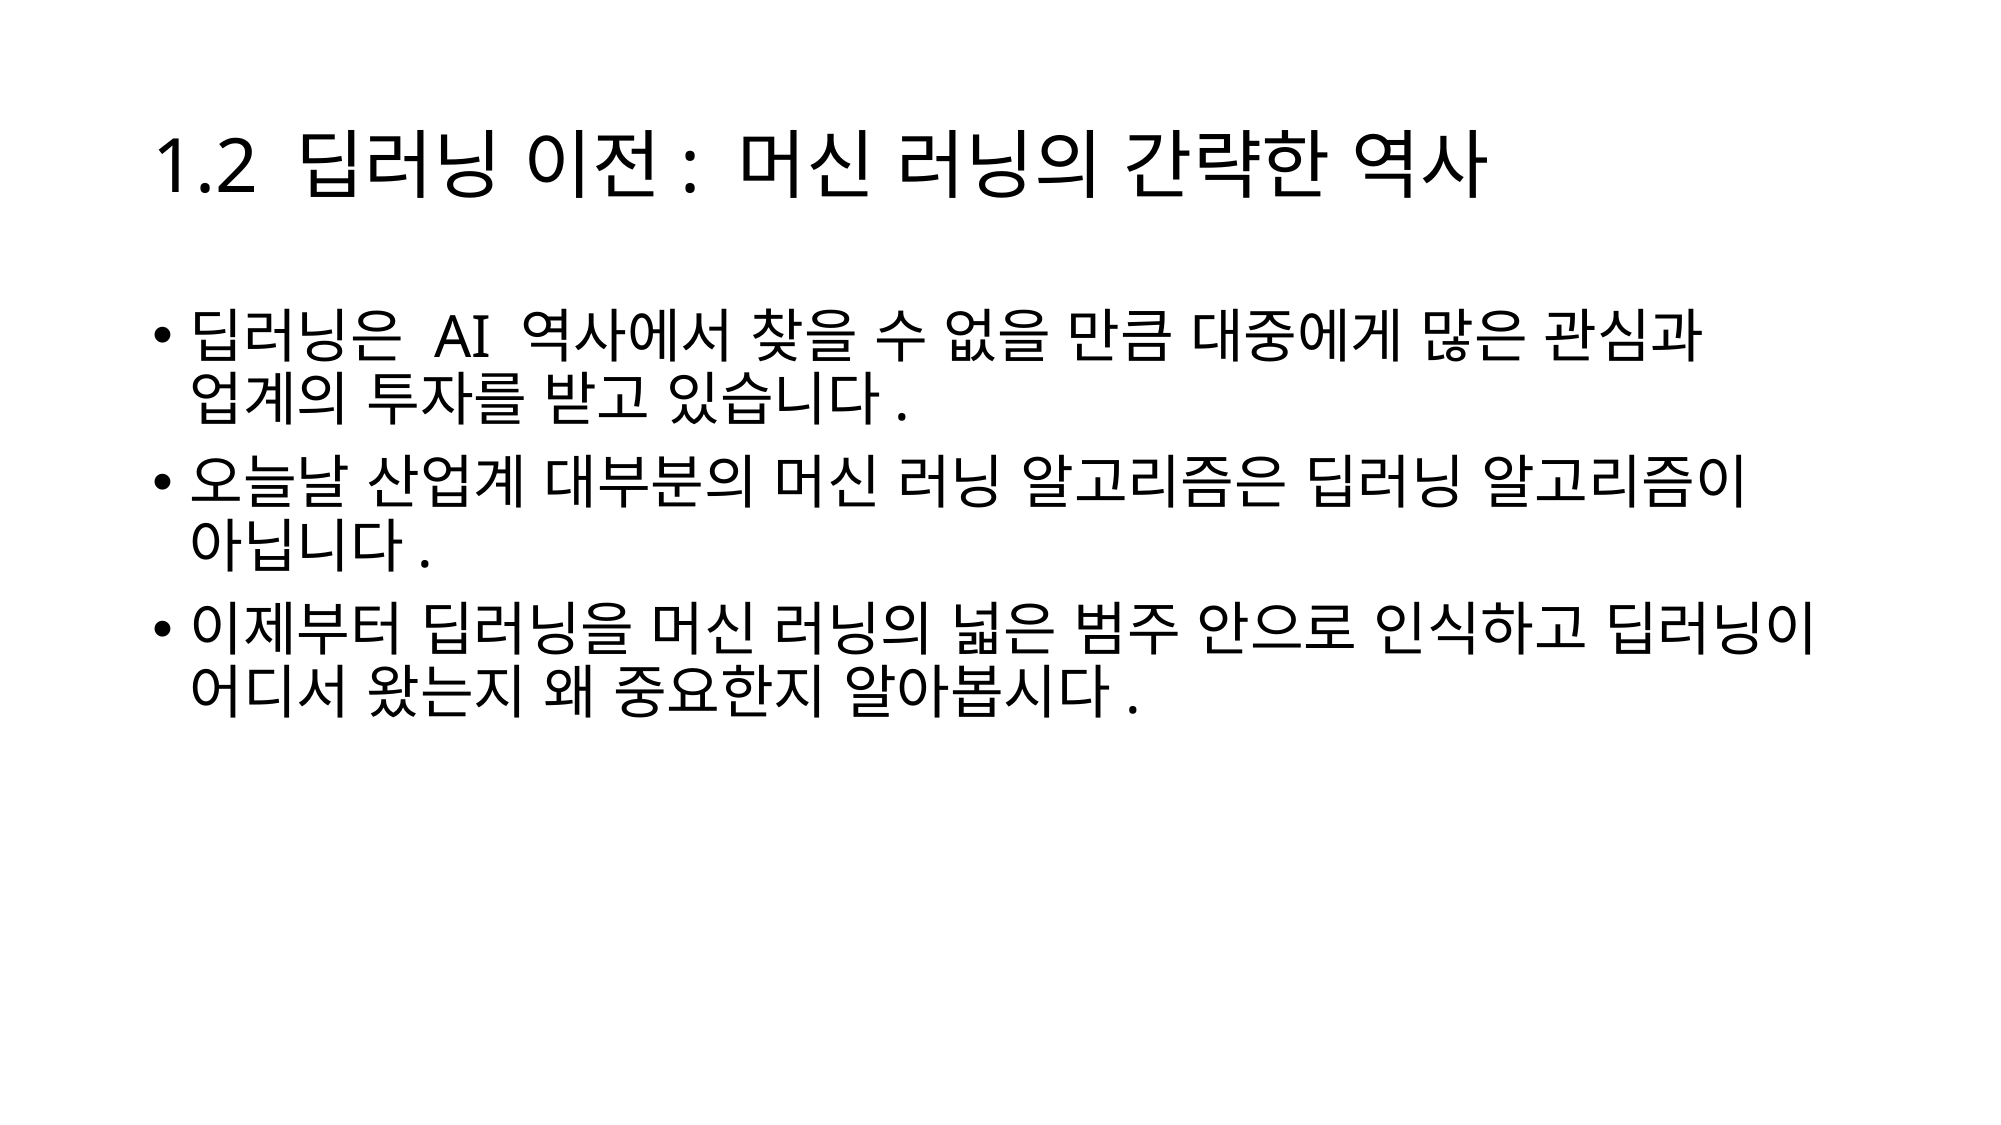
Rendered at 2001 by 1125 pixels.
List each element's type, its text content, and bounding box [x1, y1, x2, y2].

list 딥러닝은 AI 역사에서 찾을 수 없을 만큼 대중에게 많은 관심과 업계의 투자를 받고 있습니다. 오늘날 산업계 대부분의 머신 러닝 알고리즘은 딥러닝 알고리즘이 아닙니다. 이제부터 딥러닝을 머신 러닝의 넓은 범주 안으로 인식하고 딥러닝이 어디서 왔는지 왜 중요한지 알아봅시다. [137, 299, 1863, 1014]
title 1.2 딥러닝 이전: 머신 러닝의 간략한 역사 [137, 59, 1863, 278]
